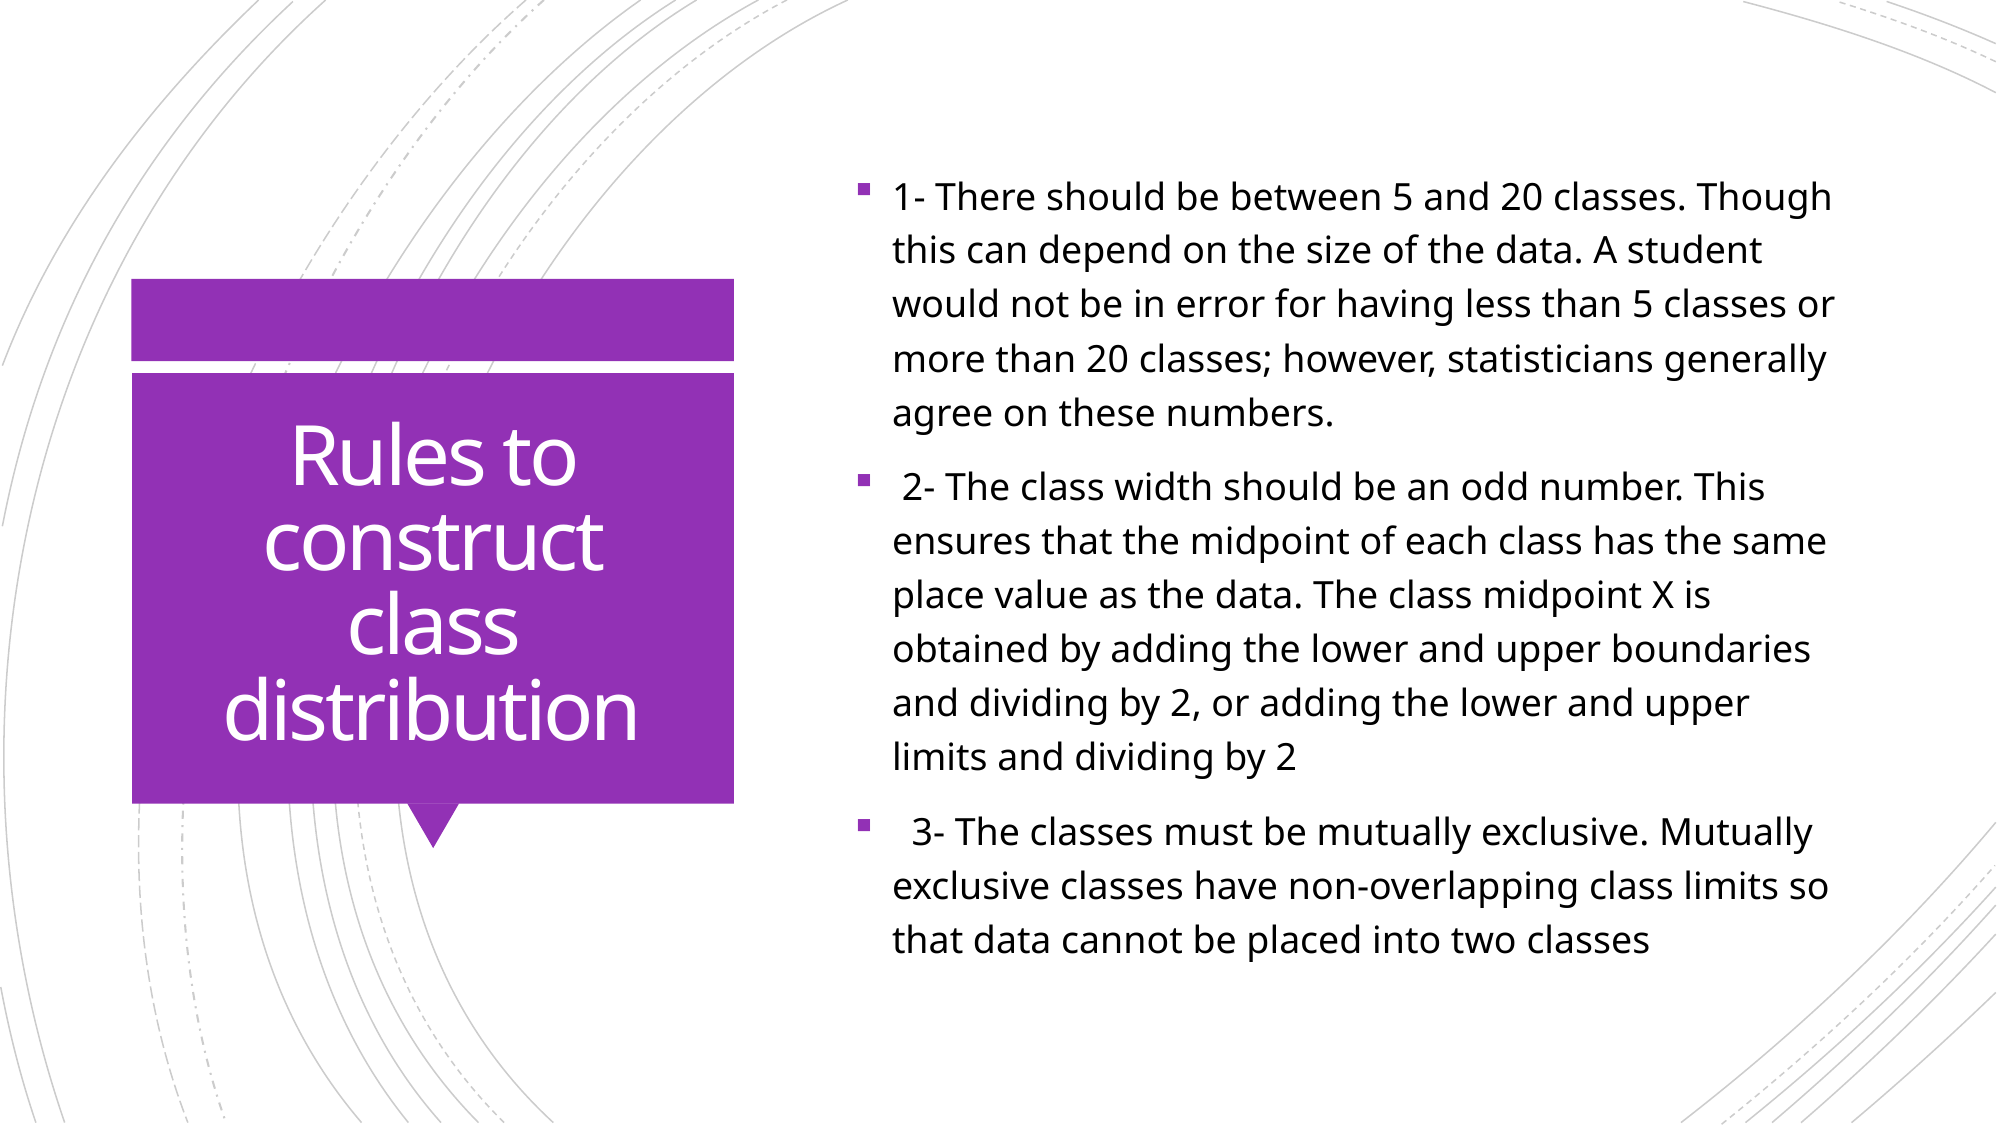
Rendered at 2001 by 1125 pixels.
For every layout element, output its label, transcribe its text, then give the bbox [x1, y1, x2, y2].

title Rules to construct class distribution [145, 385, 720, 789]
list 1- There should be between 5 and 20 classes. Though this can depend on the size of the data. A student would not be in error for having less than 5 classes or more than 20 classes; however, statisticians generally agree on these numbers. 2- The class width should be an odd number. This ensures that the midpoint of each class has the same place value as the data. The class midpoint X is obtained by adding the lower and upper boundaries and dividing by 2, or adding the lower and upper limits and dividing by 2 3- The classes must be mutually exclusive. Mutually exclusive classes have non-overlapping class limits so that data cannot be placed into two classes [839, 131, 1871, 993]
